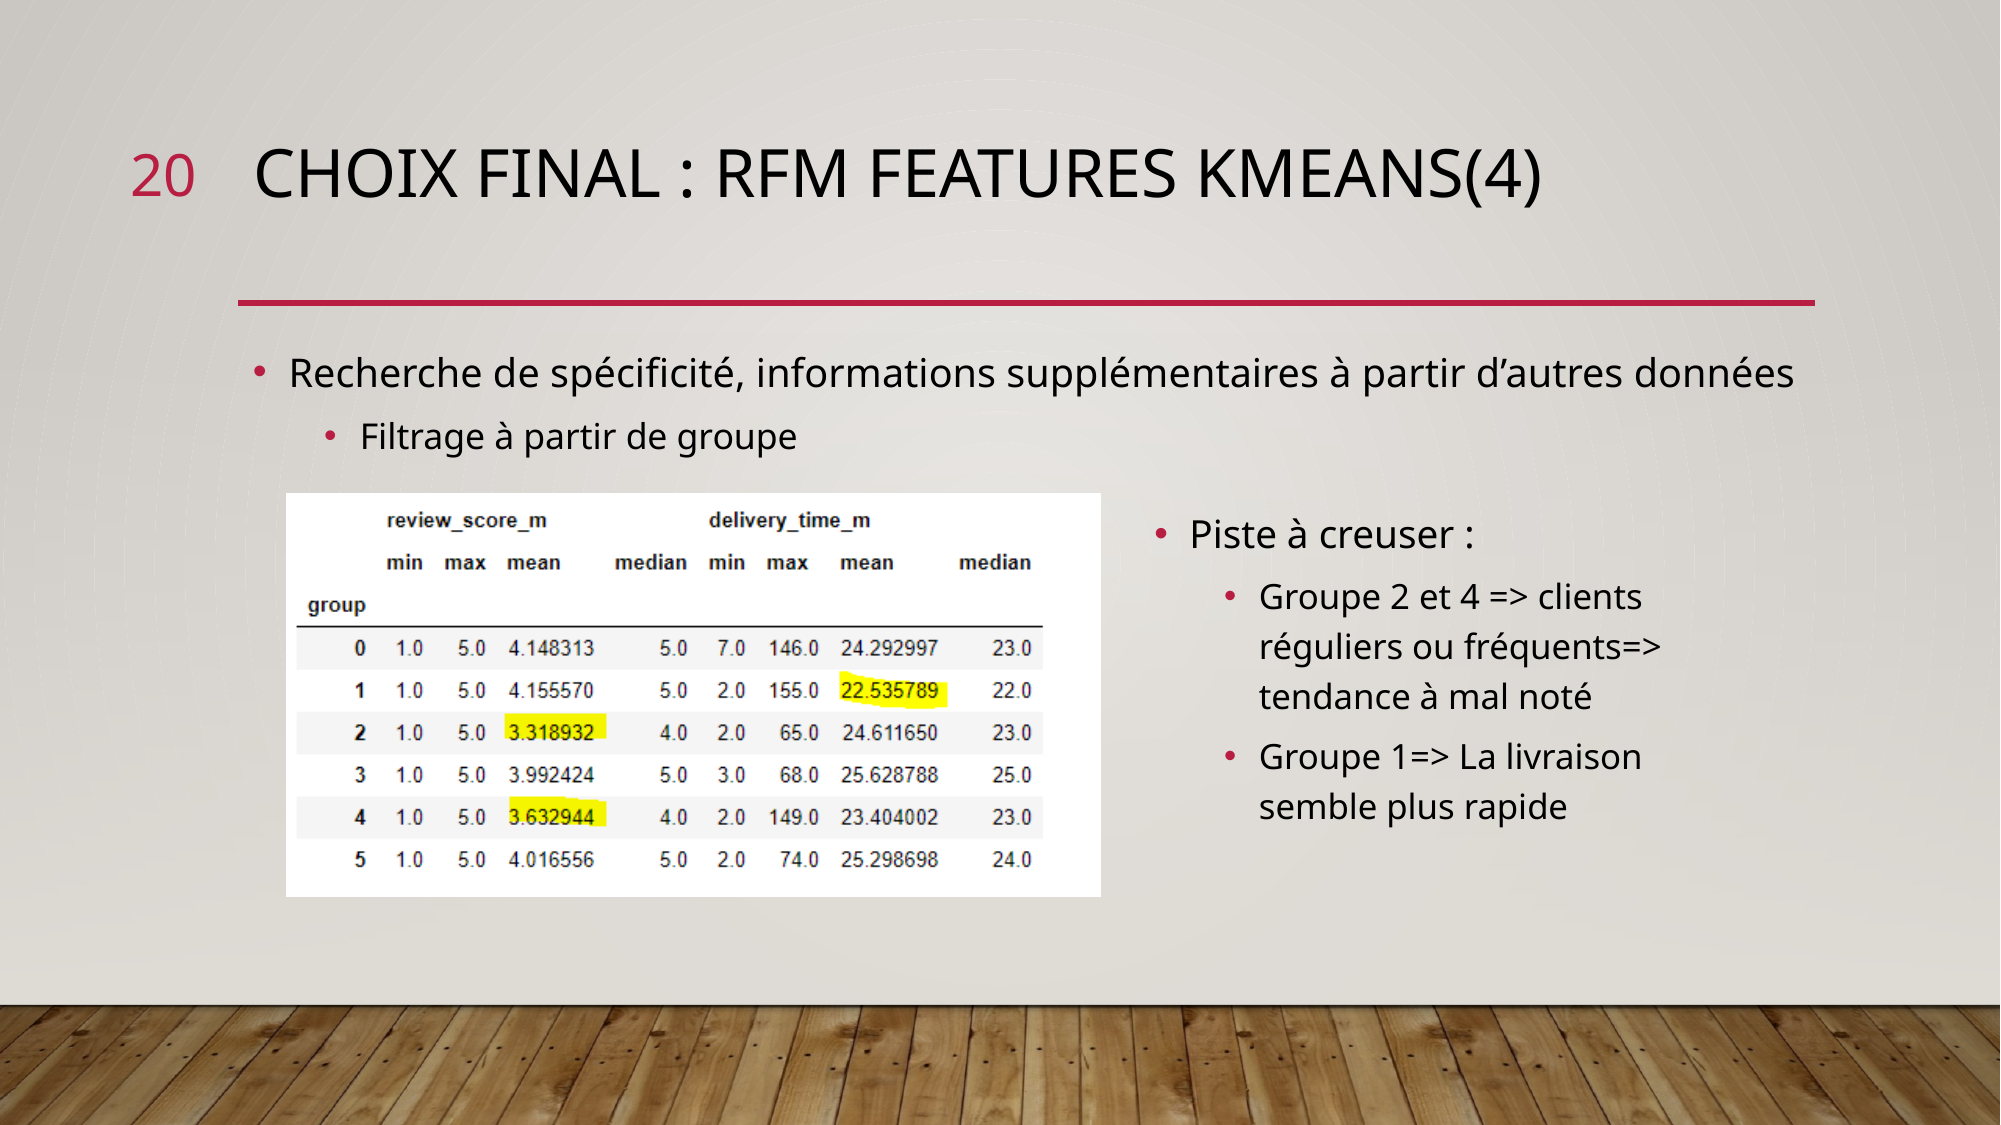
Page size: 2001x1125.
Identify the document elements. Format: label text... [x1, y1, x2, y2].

picture [286, 493, 1101, 897]
title Choix final : RFM Features KMEANS(4) [238, 131, 1814, 305]
picture [0, 1005, 2000, 1125]
slide_number 20 [78, 131, 212, 214]
list Recherche de spécificité, informations supplémentaires à partir d’autres données Filtrage à partir de groupe [237, 330, 1814, 480]
text_box Piste à creuser : Groupe 2 et 4 => clients réguliers ou fréquents=> tendance à mal noté Groupe 1=> La livraison semble plus rapide [1139, 493, 1686, 909]
